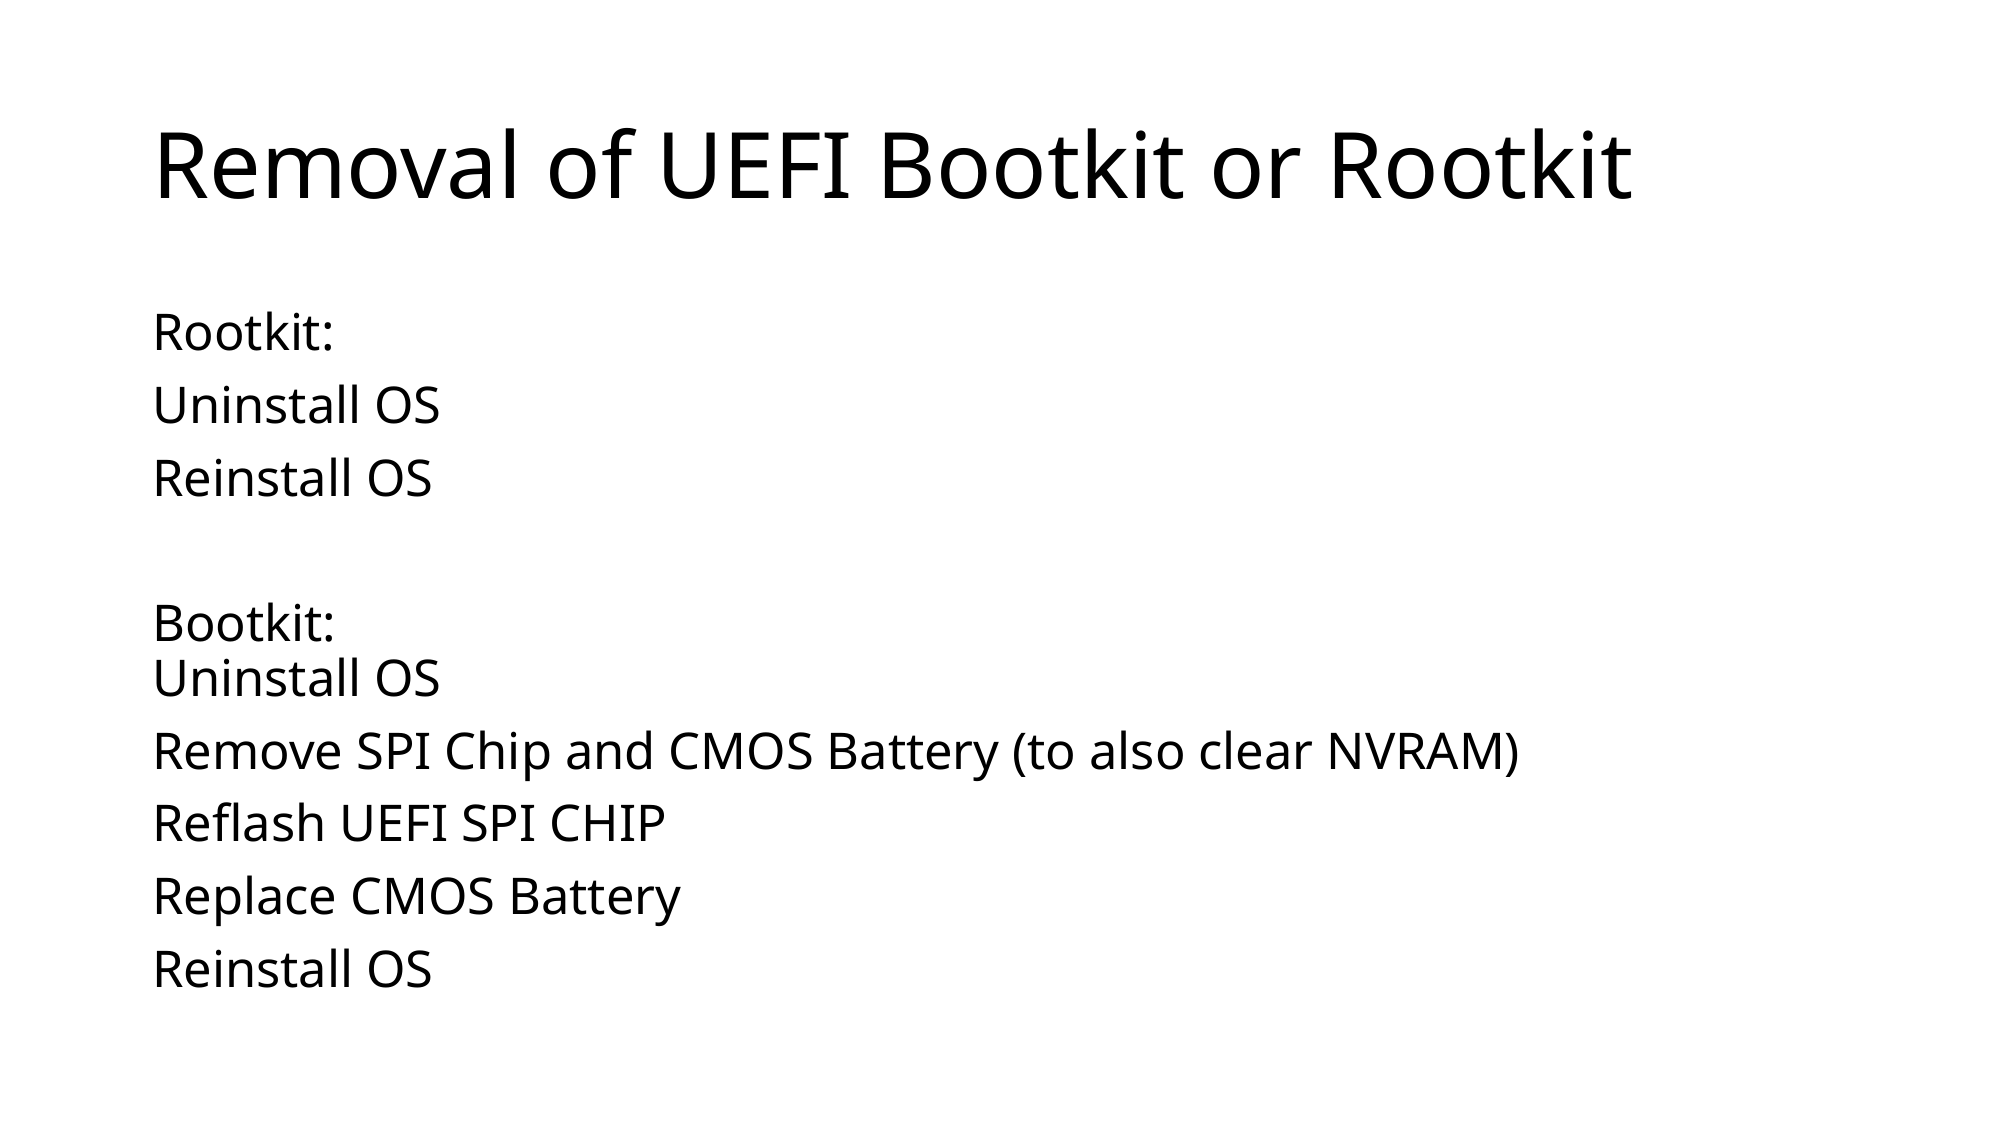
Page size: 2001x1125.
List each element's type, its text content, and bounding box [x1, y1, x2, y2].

title Removal of UEFI Bootkit or Rootkit [137, 59, 1863, 278]
list Rootkit: Uninstall OS Reinstall OS Bootkit: Uninstall OS Remove SPI Chip and CMOS Battery (to also clear NVRAM) Reflash UEFI SPI CHIP Replace CMOS Battery Reinstall OS [137, 299, 1863, 1014]
